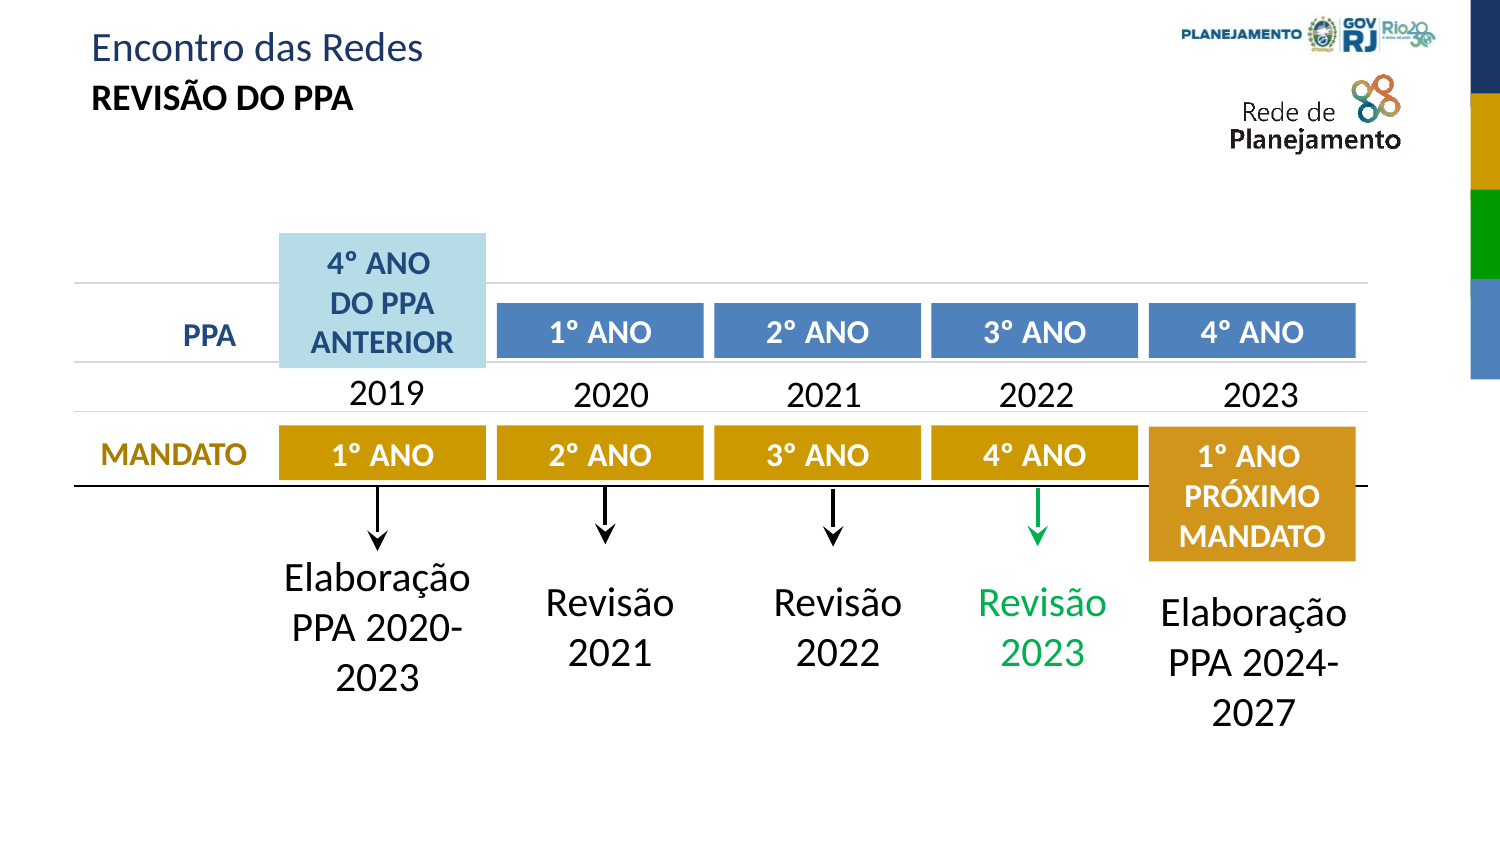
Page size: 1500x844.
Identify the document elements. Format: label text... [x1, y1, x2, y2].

text_box PPA [168, 305, 275, 361]
text_box 4º ANO [931, 425, 1139, 481]
text_box 1º ANO PRÓXIMO MANDATO [1148, 495, 1356, 562]
text_box 2021 [711, 370, 924, 410]
text_box Elaboração PPA 2020-2023 [240, 542, 514, 708]
text_box Revisão 2022 [716, 567, 921, 683]
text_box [1470, 0, 1500, 380]
text_box 1º ANO PRÓXIMO MANDATO [1148, 426, 1356, 485]
text_box Revisão 2021 [488, 567, 716, 683]
text_box 3º ANO [714, 425, 922, 481]
text_box 3º ANO [931, 303, 1139, 358]
text_box 2º ANO [714, 303, 922, 358]
text_box 4º ANO DO PPA ANTERIOR [279, 233, 486, 282]
text_box 1º ANO [496, 303, 704, 358]
text_box 2022 [924, 370, 1148, 410]
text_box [76, 11, 1282, 127]
text_box Revisão 2023 [921, 567, 1165, 683]
text_box 1º ANO [279, 425, 486, 481]
text_box 2020 [498, 370, 711, 410]
text_box MANDATO [85, 424, 275, 480]
text_box 2023 [1148, 362, 1374, 422]
picture [1169, 0, 1460, 186]
text_box 2019 [274, 370, 498, 410]
text_box Elaboração PPA 2024-2027 [1117, 577, 1391, 743]
text_box 4º ANO DO PPA ANTERIOR [279, 292, 486, 361]
text_box 2º ANO [496, 425, 704, 481]
text_box 4º ANO [1148, 303, 1356, 358]
